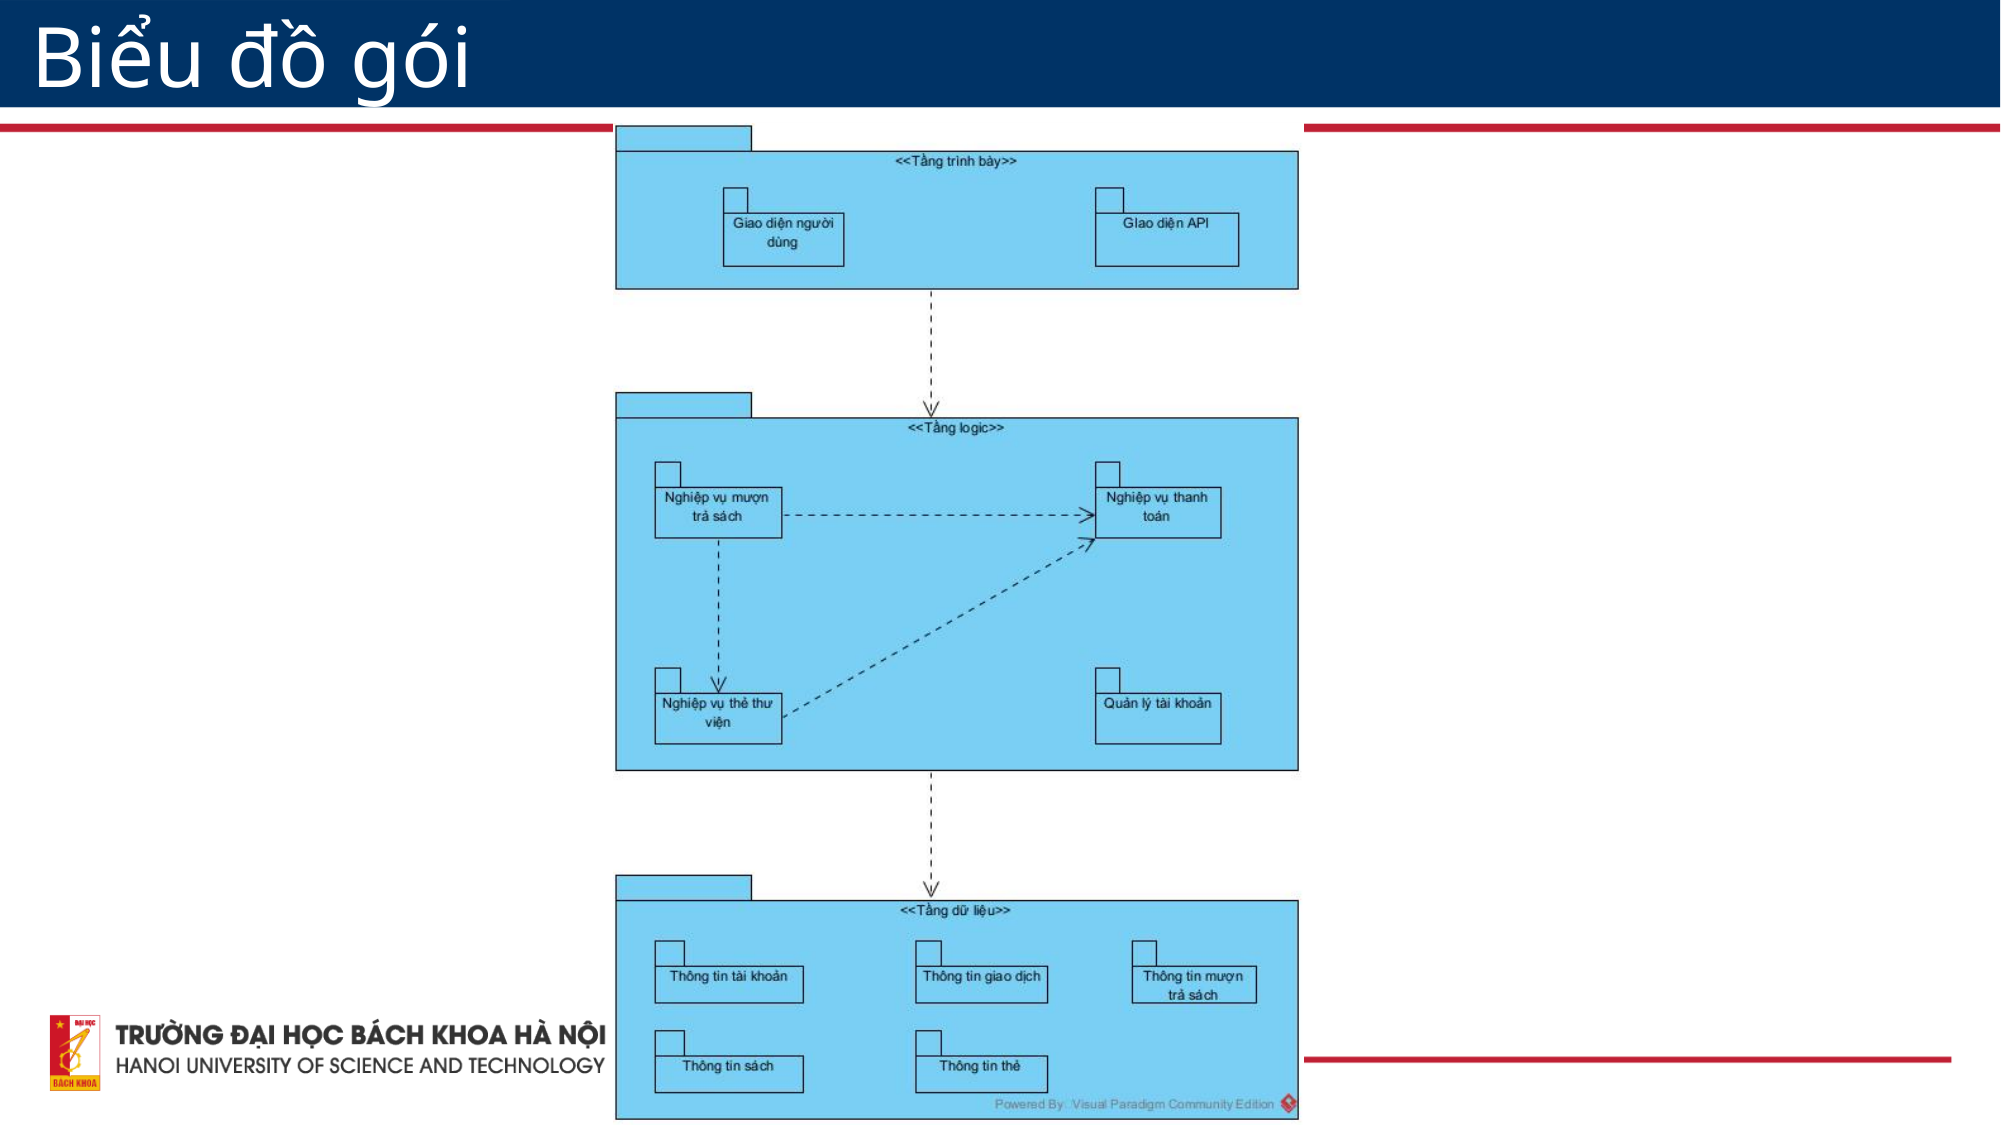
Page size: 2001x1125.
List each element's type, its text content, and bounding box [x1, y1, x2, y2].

picture [0, 0, 2001, 1125]
text_box Biểu đồ gói [17, 0, 1210, 112]
